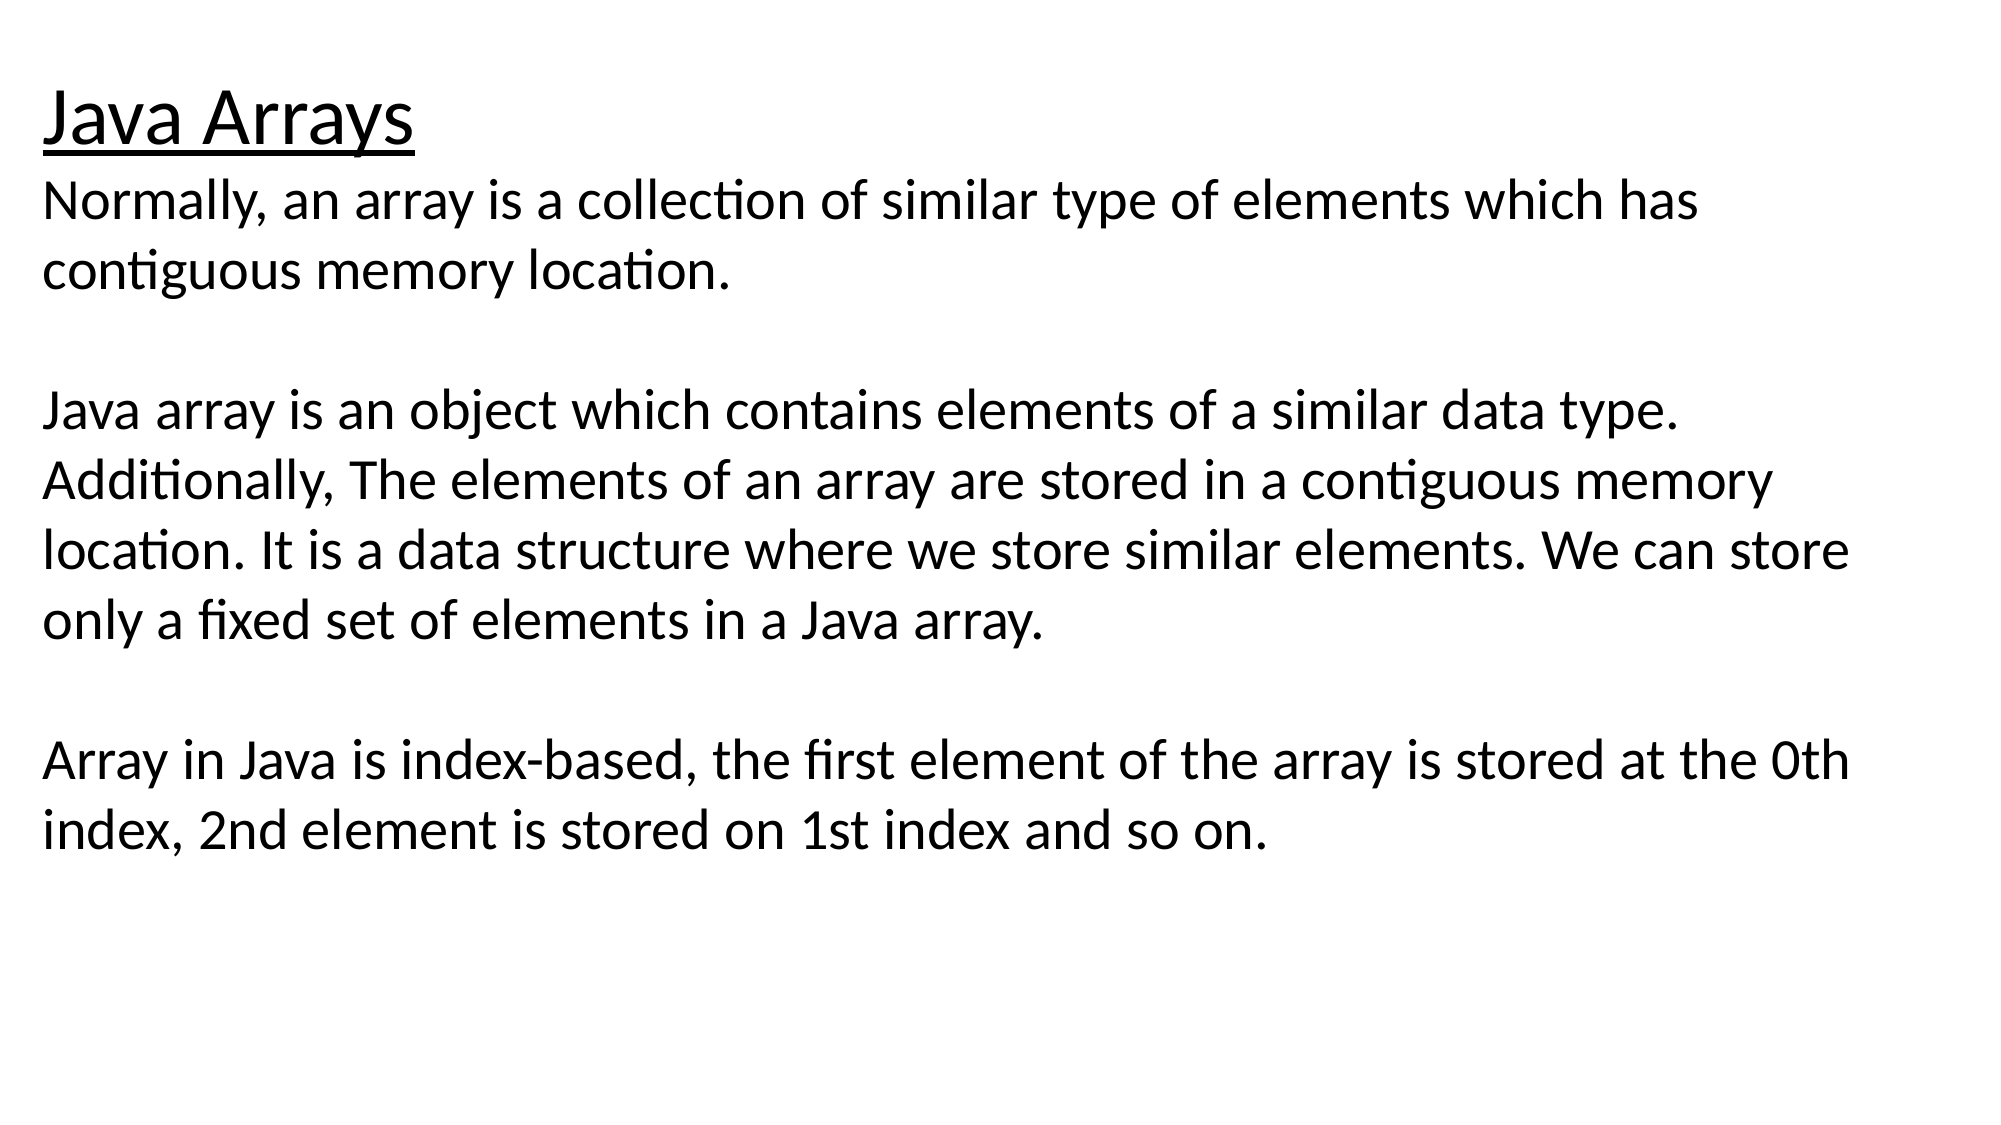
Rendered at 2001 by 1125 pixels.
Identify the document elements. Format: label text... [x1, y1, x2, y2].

text_box Java Arrays Normally, an array is a collection of similar type of elements which has contiguous memory location. Java array is an object which contains elements of a similar data type. Additionally, The elements of an array are stored in a contiguous memory location. It is a data structure where we store similar elements. We can store only a fixed set of elements in a Java array. Array in Java is index-based, the first element of the array is stored at the 0th index, 2nd element is stored on 1st index and so on. [28, 54, 1928, 869]
